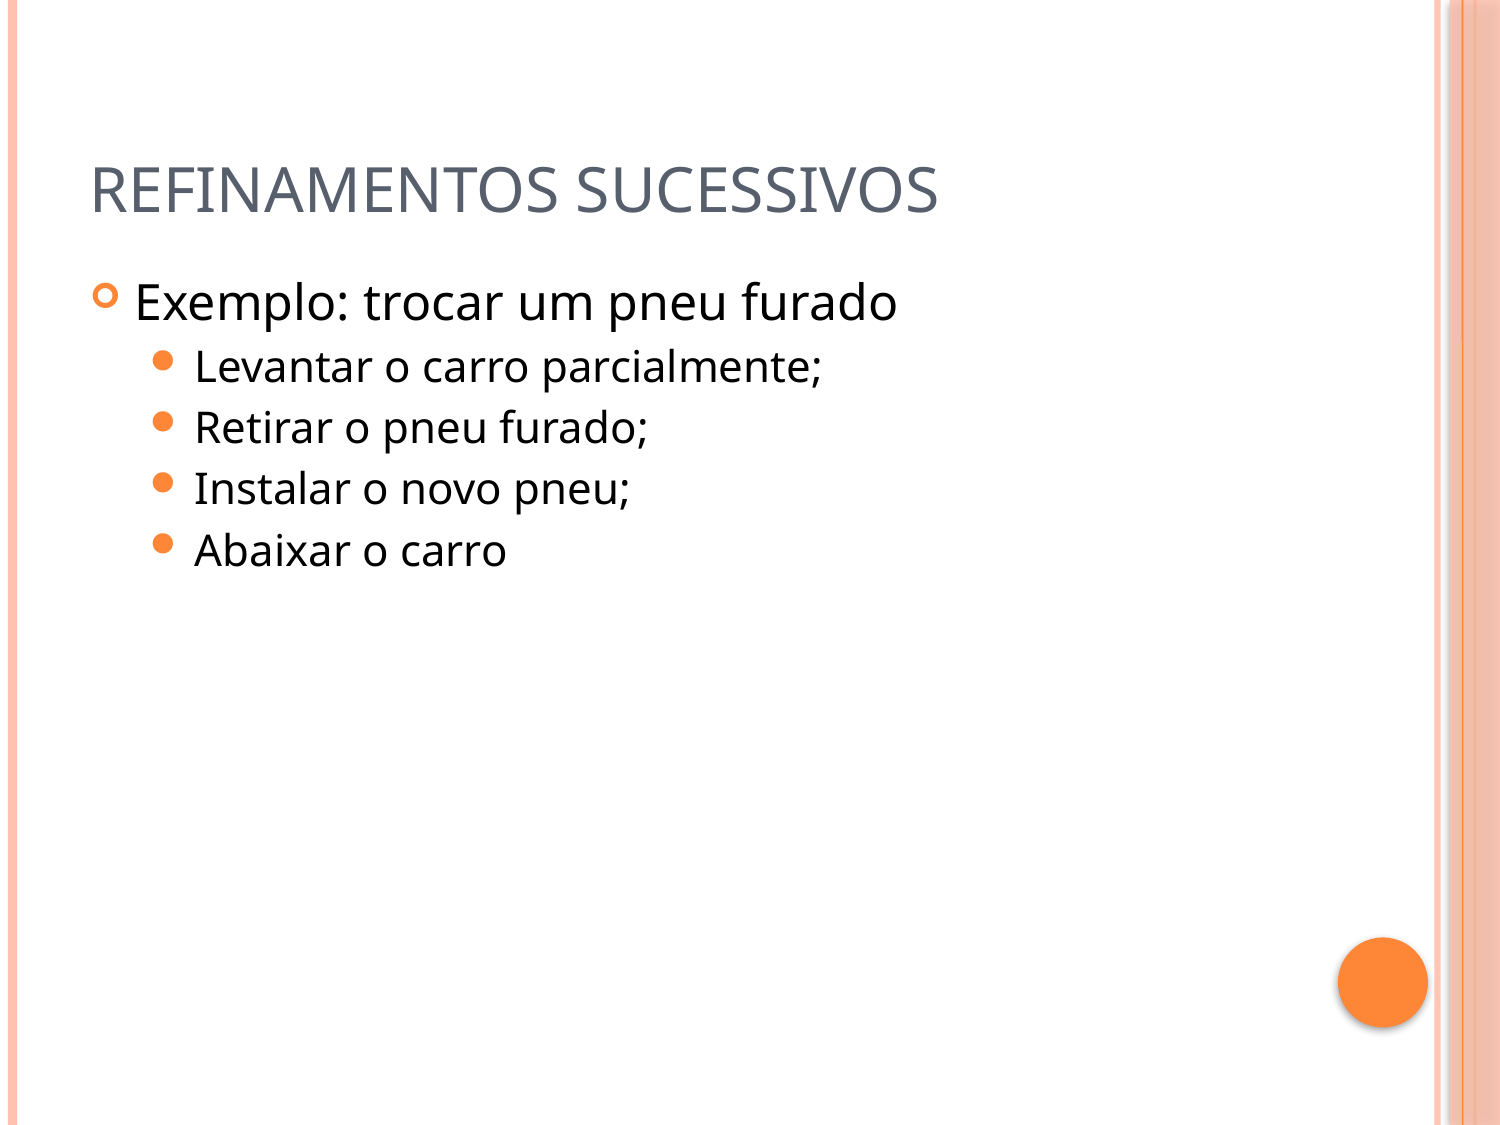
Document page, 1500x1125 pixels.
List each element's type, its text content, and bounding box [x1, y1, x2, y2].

list Exemplo: trocar um pneu furado Levantar o carro parcialmente; Retirar o pneu furado; Instalar o novo pneu; Abaixar o carro [75, 262, 1300, 1062]
title Refinamentos Sucessivos [75, 45, 1300, 233]
